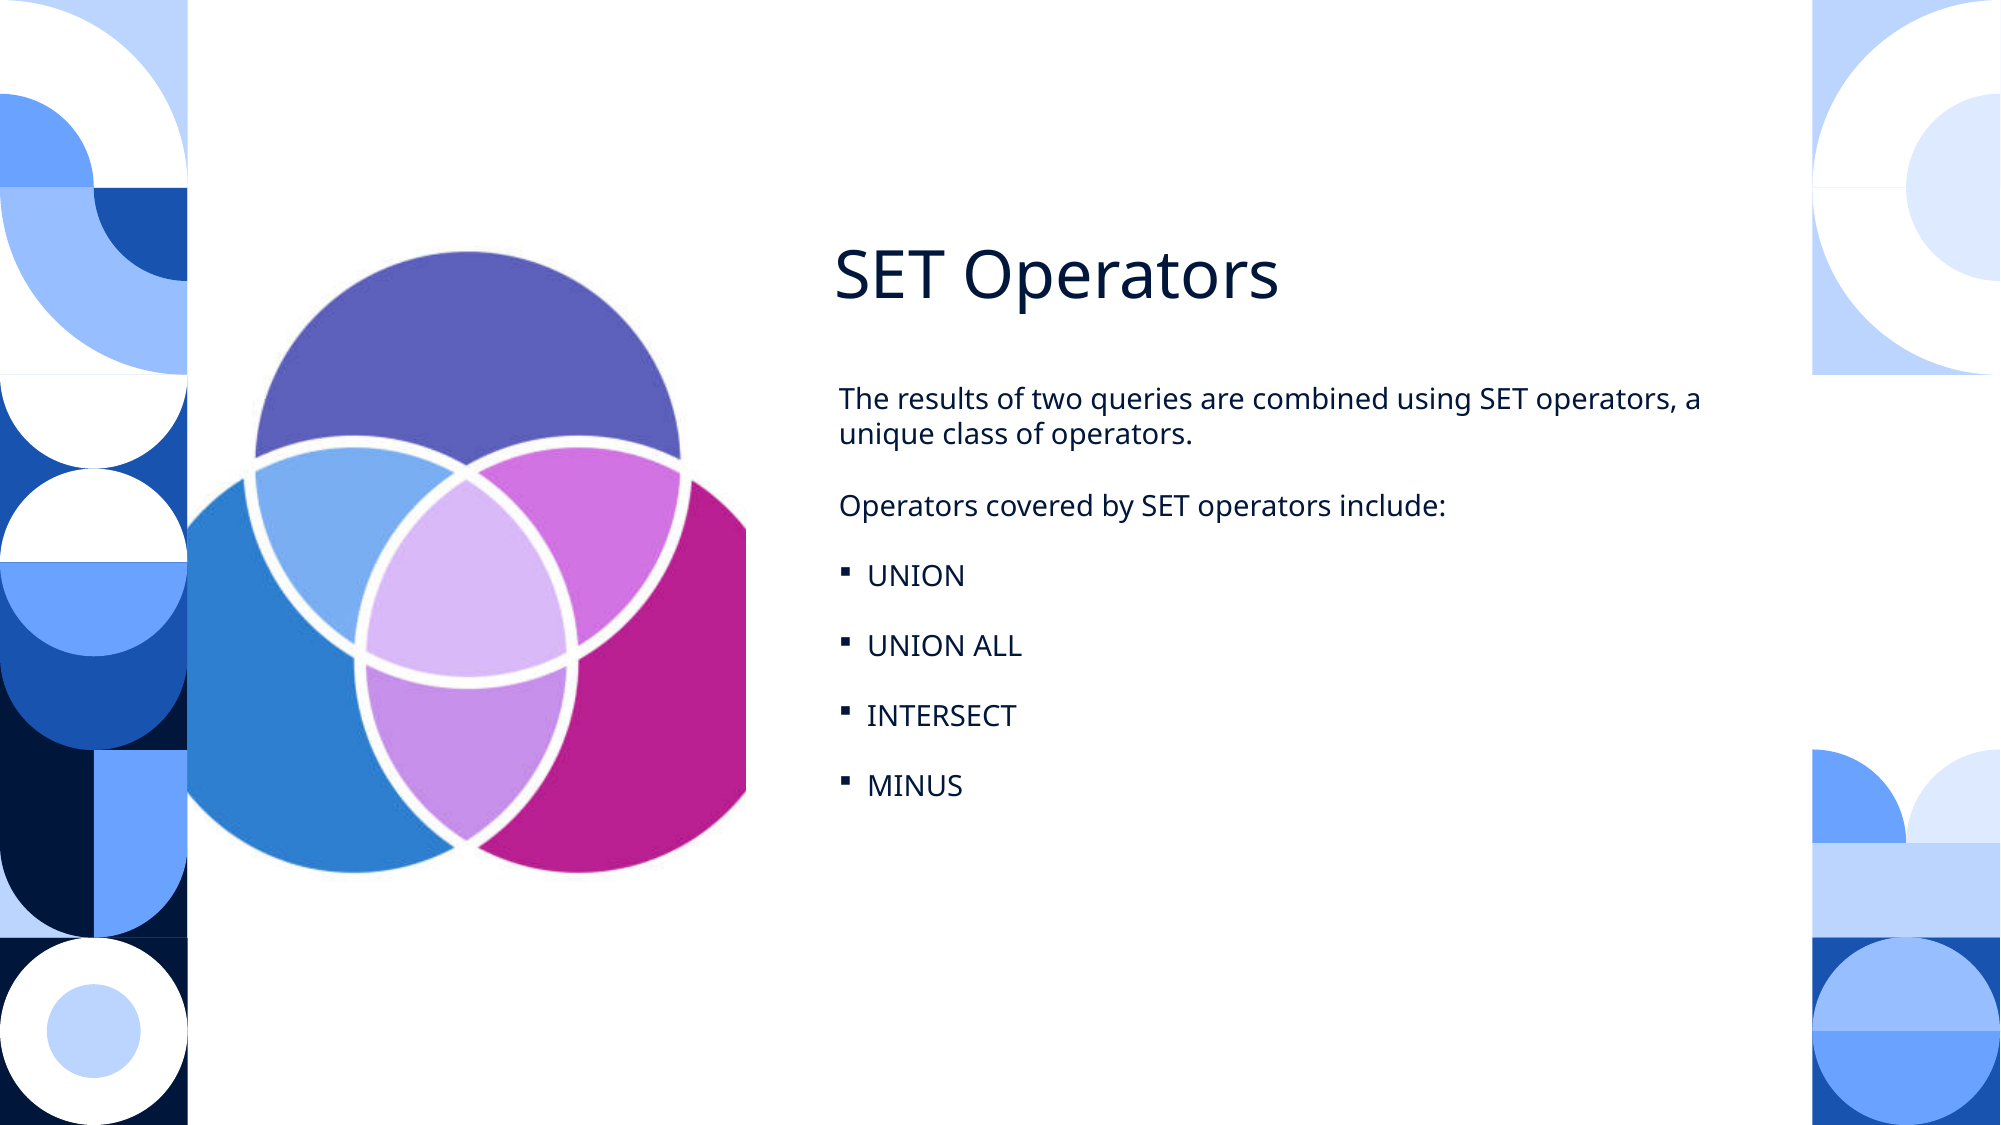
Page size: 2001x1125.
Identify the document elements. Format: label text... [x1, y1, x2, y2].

picture [187, 187, 746, 938]
text_box Operators covered by SET operators include: UNION UNION ALL INTERSECT MINUS [824, 480, 1702, 810]
text_box SET Operators [819, 224, 1755, 319]
text_box The results of two queries are combined using SET operators, a unique class of operators. [824, 373, 1735, 458]
